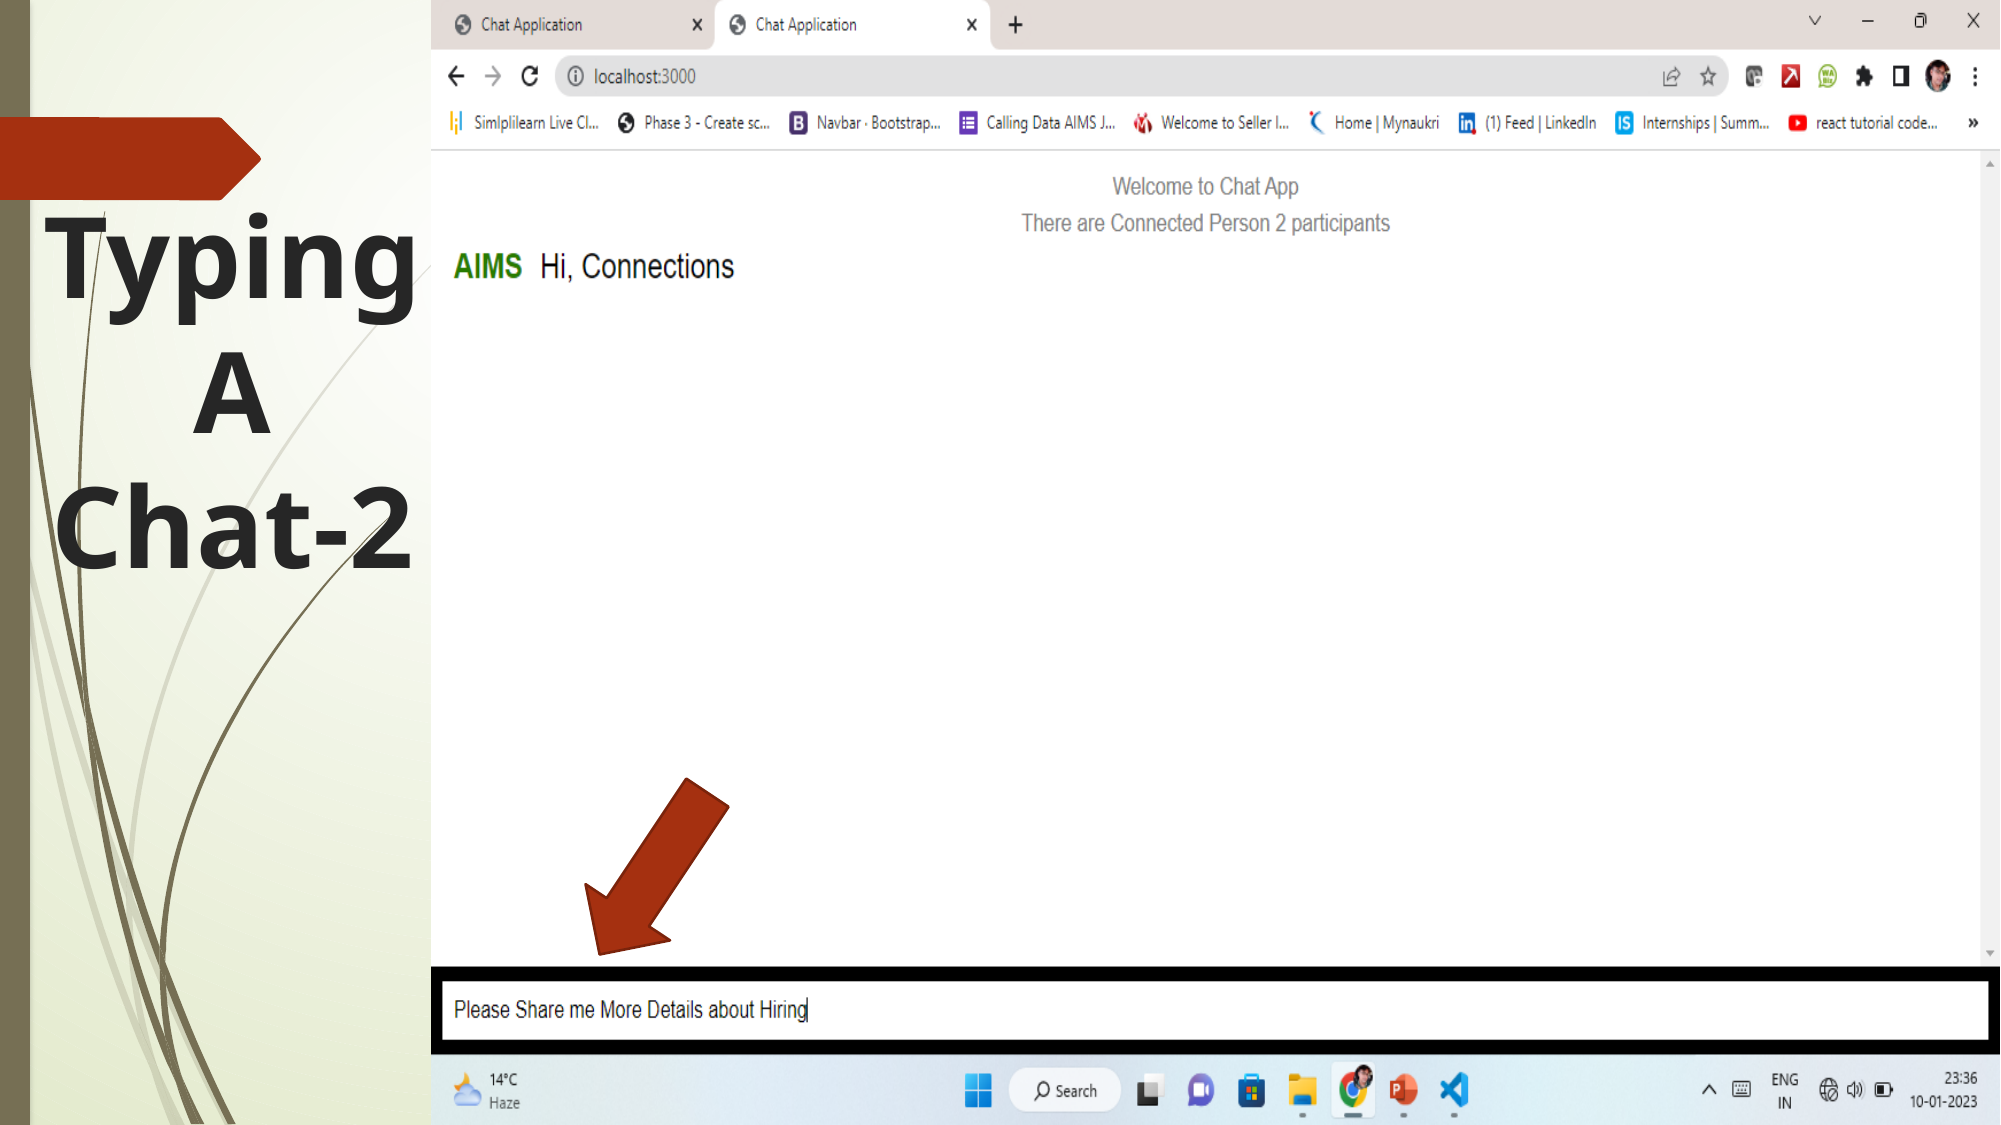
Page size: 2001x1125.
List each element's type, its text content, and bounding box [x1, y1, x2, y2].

picture [431, 0, 2000, 1125]
text_box Typing A Chat-2 [0, 178, 426, 599]
